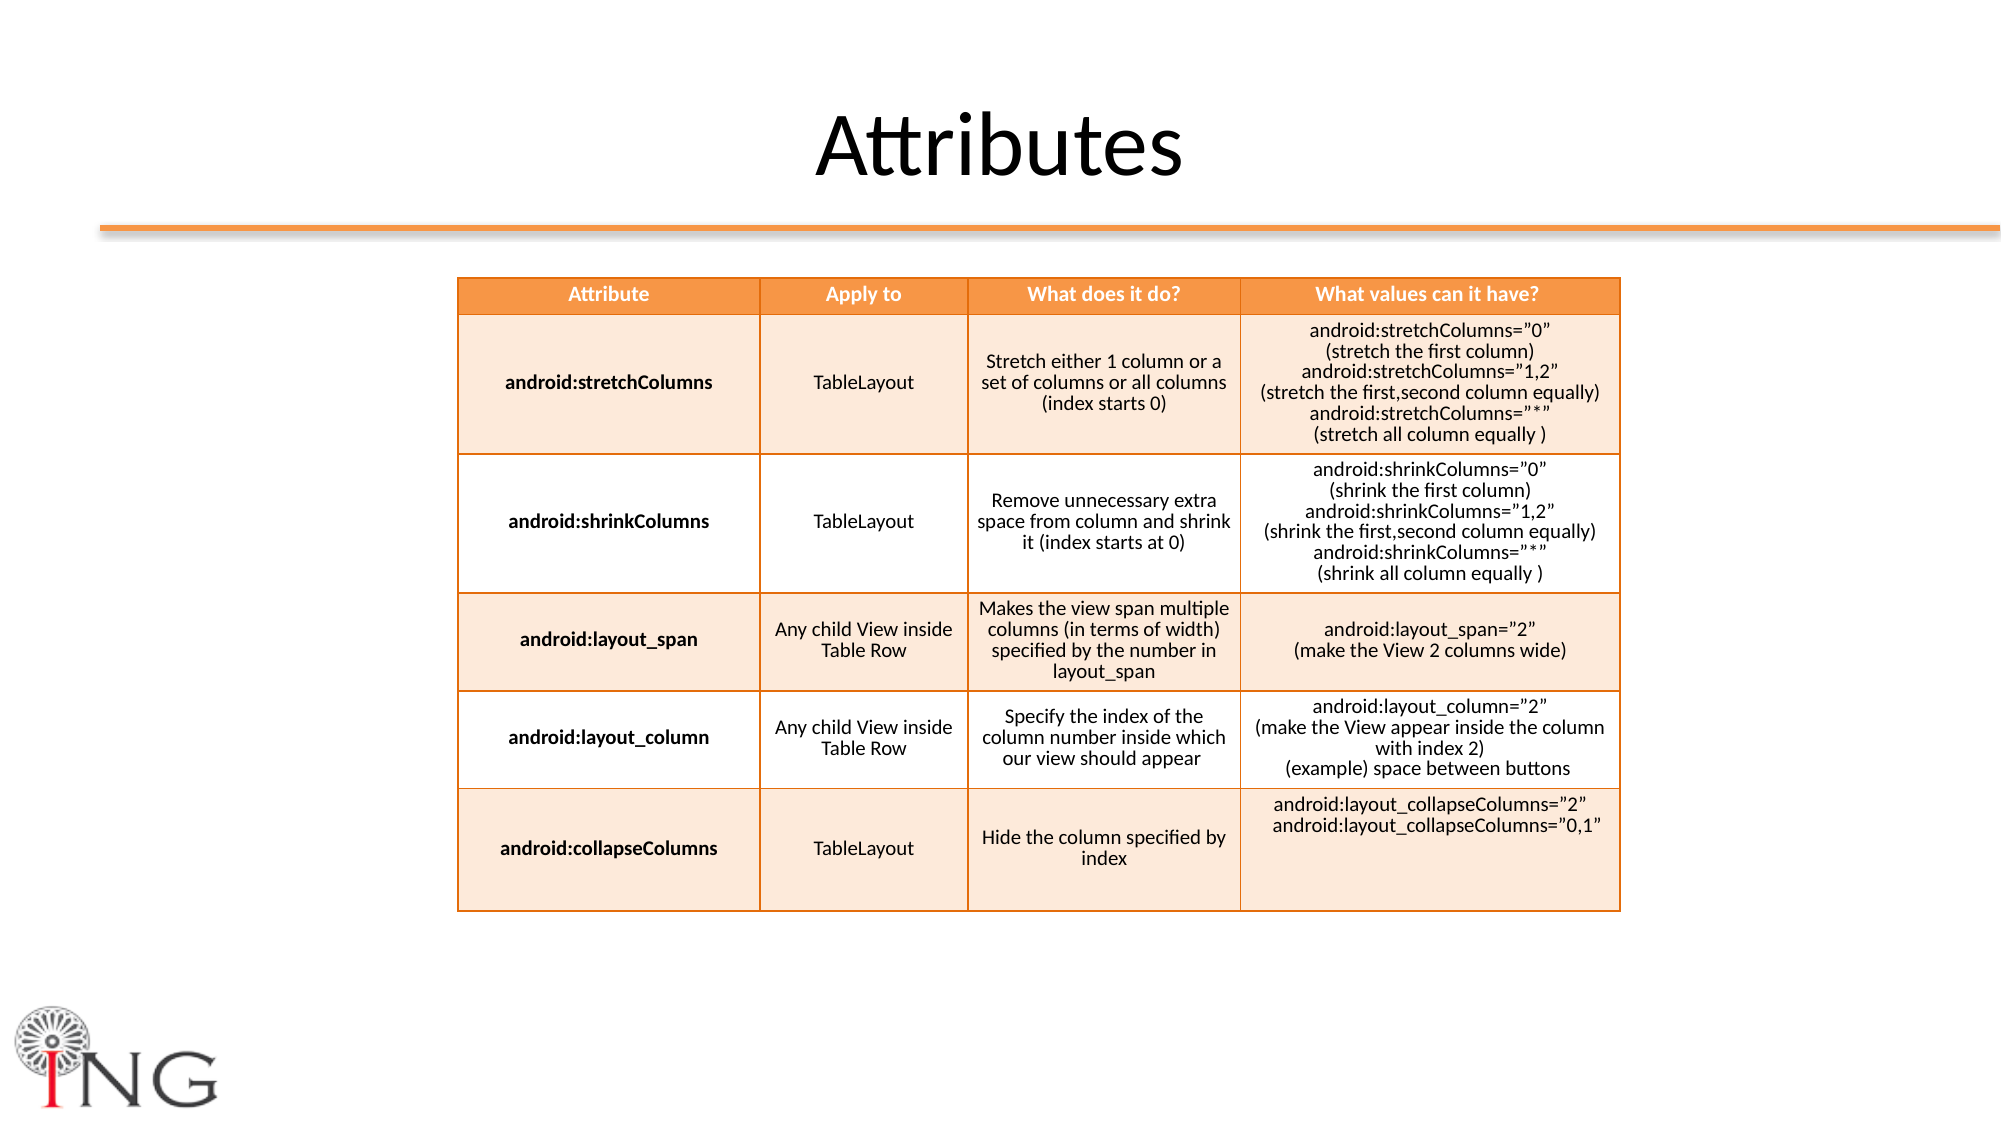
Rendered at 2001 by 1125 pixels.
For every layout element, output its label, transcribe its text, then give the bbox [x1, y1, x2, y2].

table_cell android:collapseColumns [459, 789, 759, 910]
table_cell android:layout_column=”2” (make the View appear inside the column with index 2) (example) space between buttons [1241, 692, 1619, 788]
table_cell Stretch either 1 column or a set of columns or all columns (index starts 0) [969, 377, 1240, 453]
table_cell TableLayout [761, 455, 967, 592]
table_cell android:layout_collapseColumns=”2” android:layout_collapseColumns=”0,1” [1241, 789, 1619, 910]
table_cell android:layout_span [459, 594, 759, 690]
table_cell Hide the column specified by index [969, 789, 1240, 910]
text_box [575, 301, 2000, 377]
table_header Attribute [459, 279, 759, 314]
table_cell android:shrinkColumns [459, 455, 759, 592]
table_cell android:layout_span=”2” (make the View 2 columns wide) [1241, 594, 1619, 690]
table_cell TableLayout [761, 789, 967, 910]
table_cell Any child View inside Table Row [761, 594, 967, 690]
table_cell android:shrinkColumns=”0” (shrink the first column) android:shrinkColumns=”1,2” (shrink the first,second column equally) android:shrinkColumns=”*” (shrink all column equally ) [1241, 455, 1619, 592]
title Attributes [99, 45, 1900, 233]
picture [0, 987, 244, 1125]
table_header What values can it have? [1241, 279, 1619, 301]
table_cell TableLayout [761, 377, 967, 453]
table_cell Specify the index of the column number inside which our view should appear [969, 692, 1240, 788]
table_cell android:stretchColumns [459, 315, 759, 453]
table_cell Any child View inside Table Row [761, 692, 967, 788]
table_cell Remove unnecessary extra space from column and shrink it (index starts at 0) [969, 455, 1240, 592]
table_header What does it do? [969, 279, 1240, 301]
table_cell android:stretchColumns=”0” (stretch the first column) android:stretchColumns=”1,2” (stretch the first,second column equally) android:stretchColumns=”*” (stretch all column equally ) [1241, 377, 1619, 453]
table_cell Makes the view span multiple columns (in terms of width) specified by the number in layout_span [969, 594, 1240, 690]
table_cell android:layout_column [459, 692, 759, 788]
table_header Apply to [761, 279, 967, 301]
